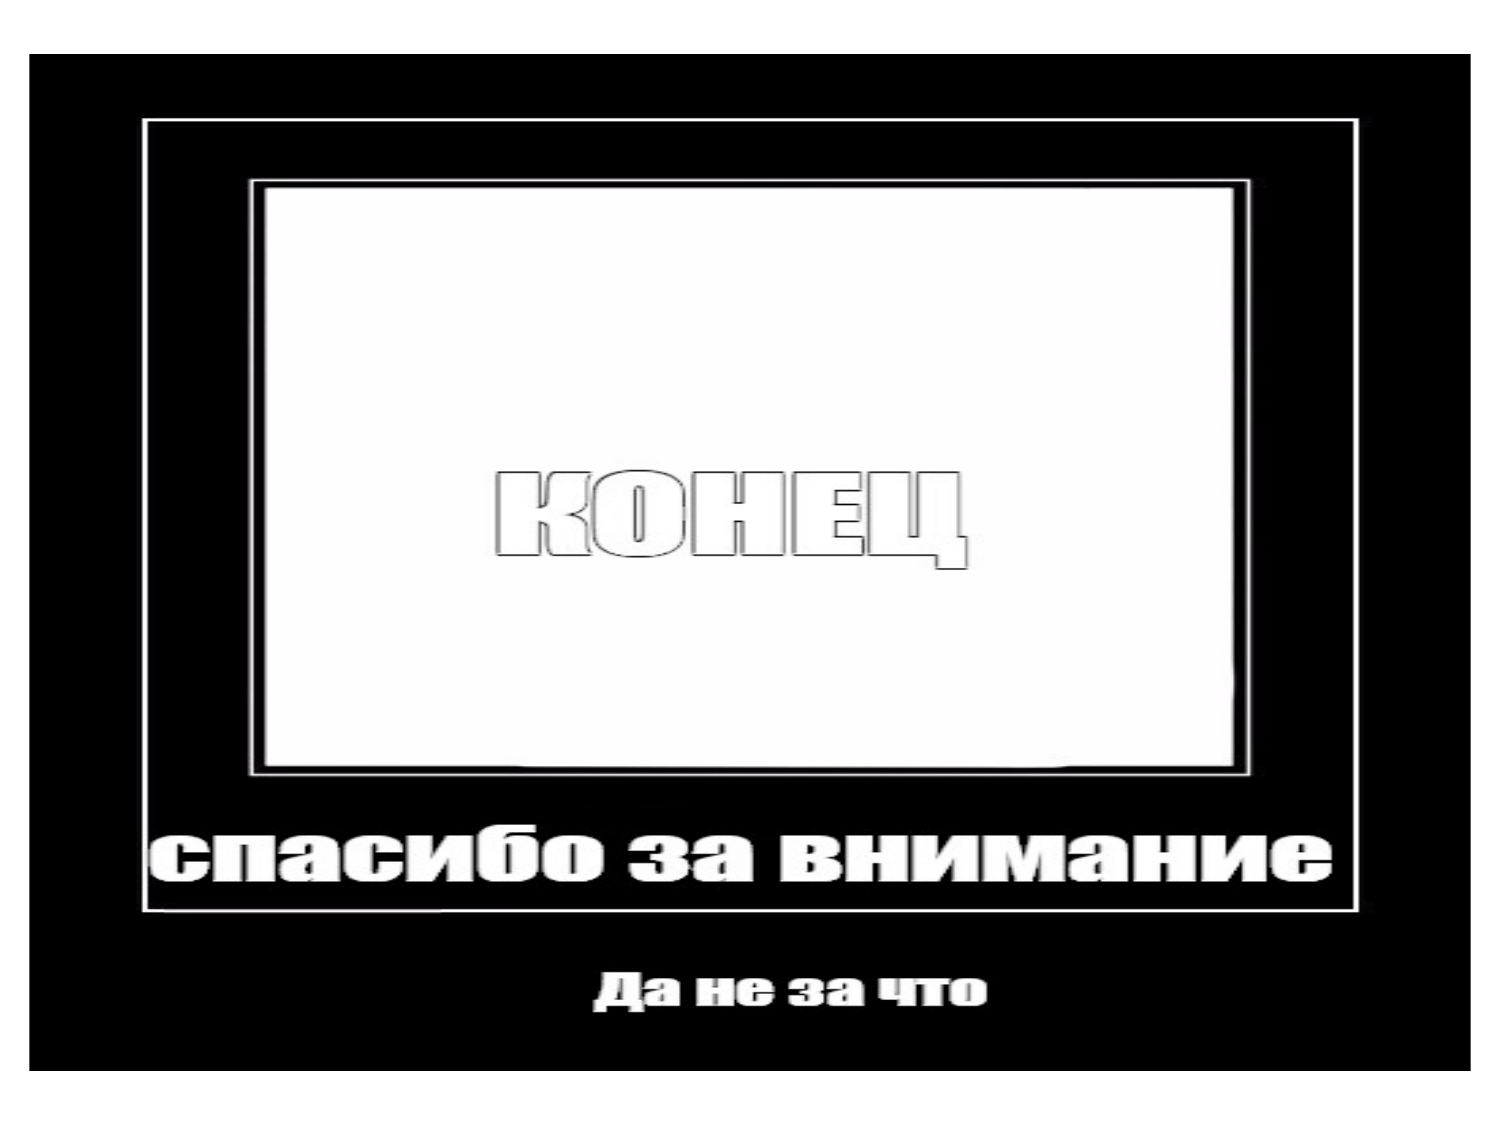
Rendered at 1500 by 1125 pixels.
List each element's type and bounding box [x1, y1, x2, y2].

list [29, 54, 1471, 1071]
